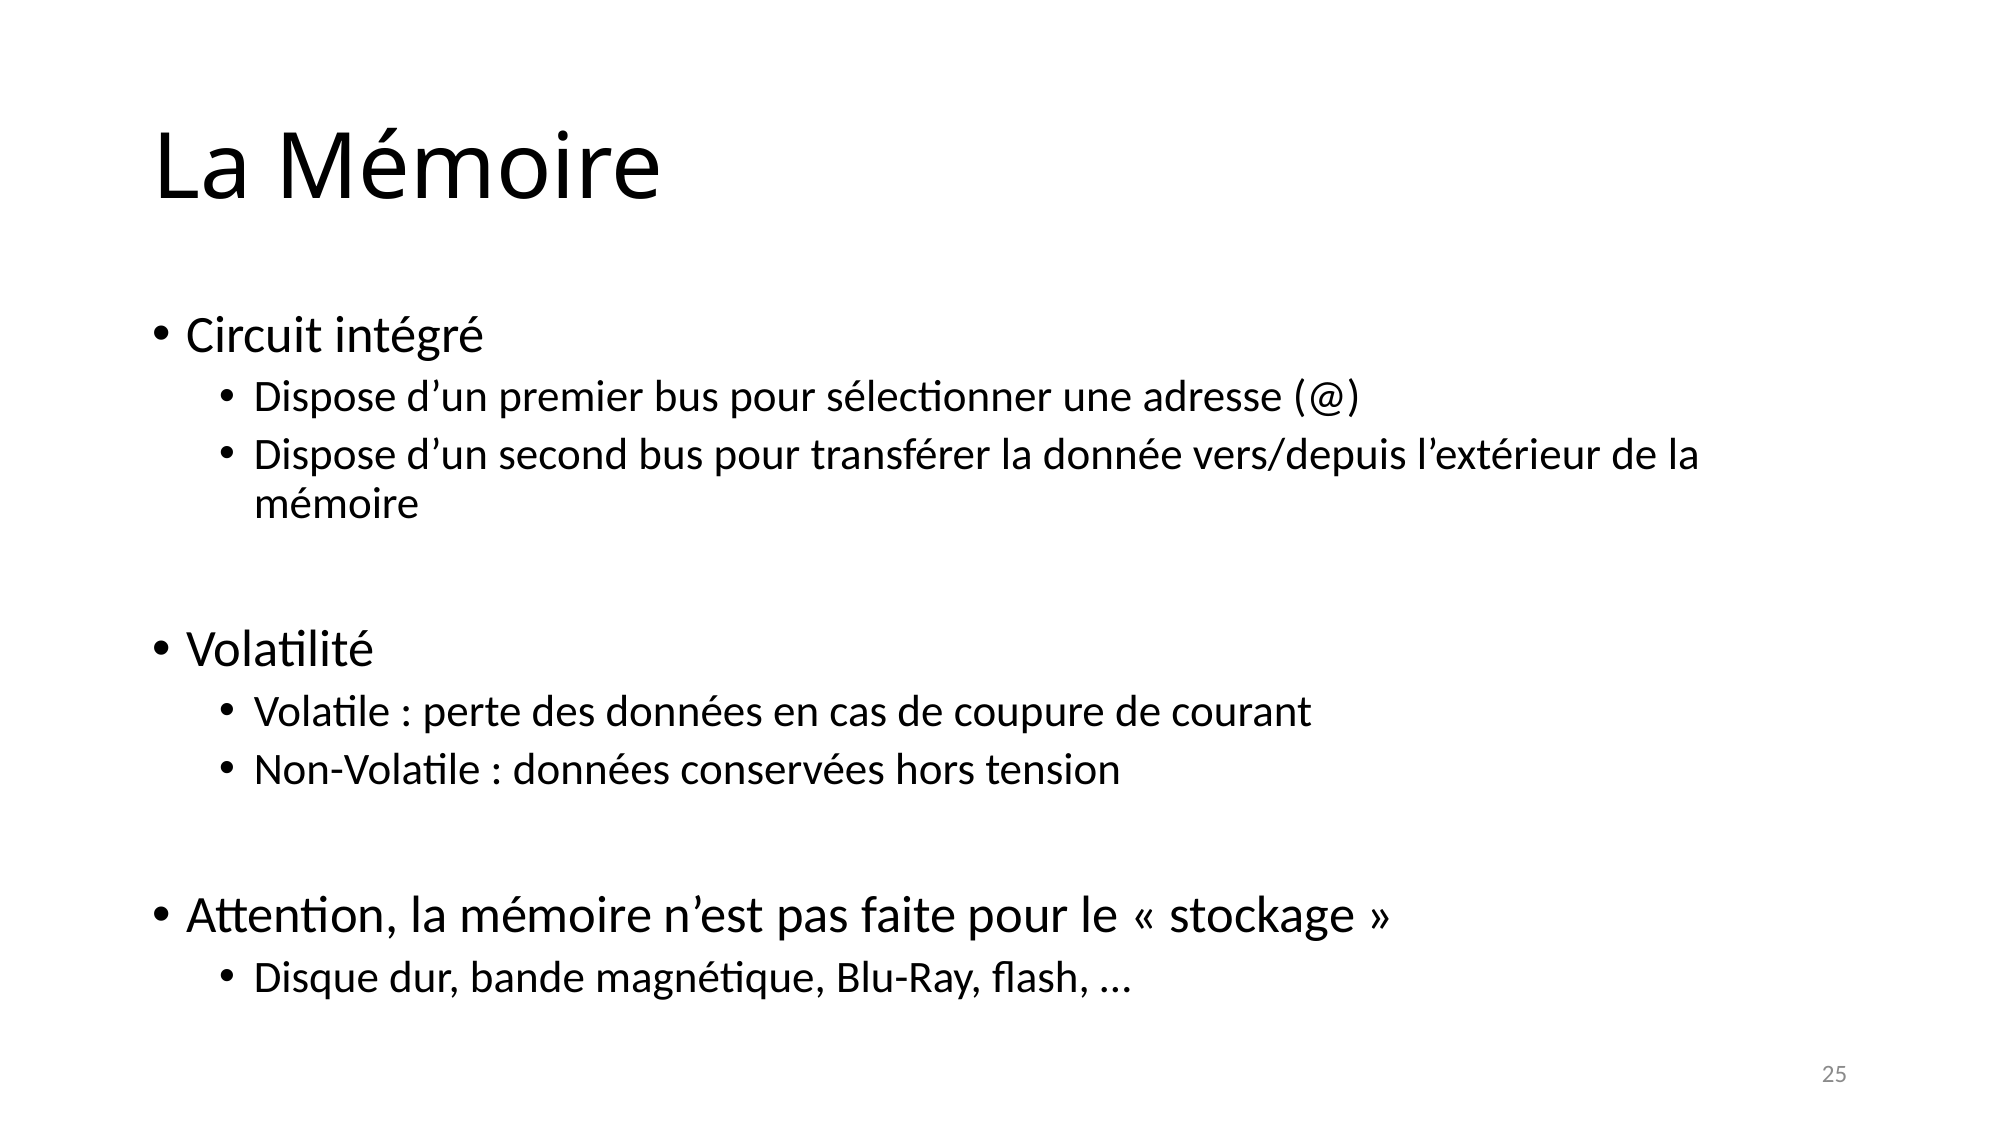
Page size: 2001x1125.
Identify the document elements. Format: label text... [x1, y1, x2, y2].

title La Mémoire [137, 59, 1863, 278]
slide_number 25 [1412, 1042, 1863, 1103]
list Circuit intégré Dispose d’un premier bus pour sélectionner une adresse (@) Dispose d’un second bus pour transférer la donnée vers/depuis l’extérieur de la mémoire Volatilité Volatile : perte des données en cas de coupure de courant Non-Volatile : données conservées hors tension Attention, la mémoire n’est pas faite pour le « stockage » Disque dur, bande magnétique, Blu-Ray, flash, … [137, 299, 1863, 1014]
